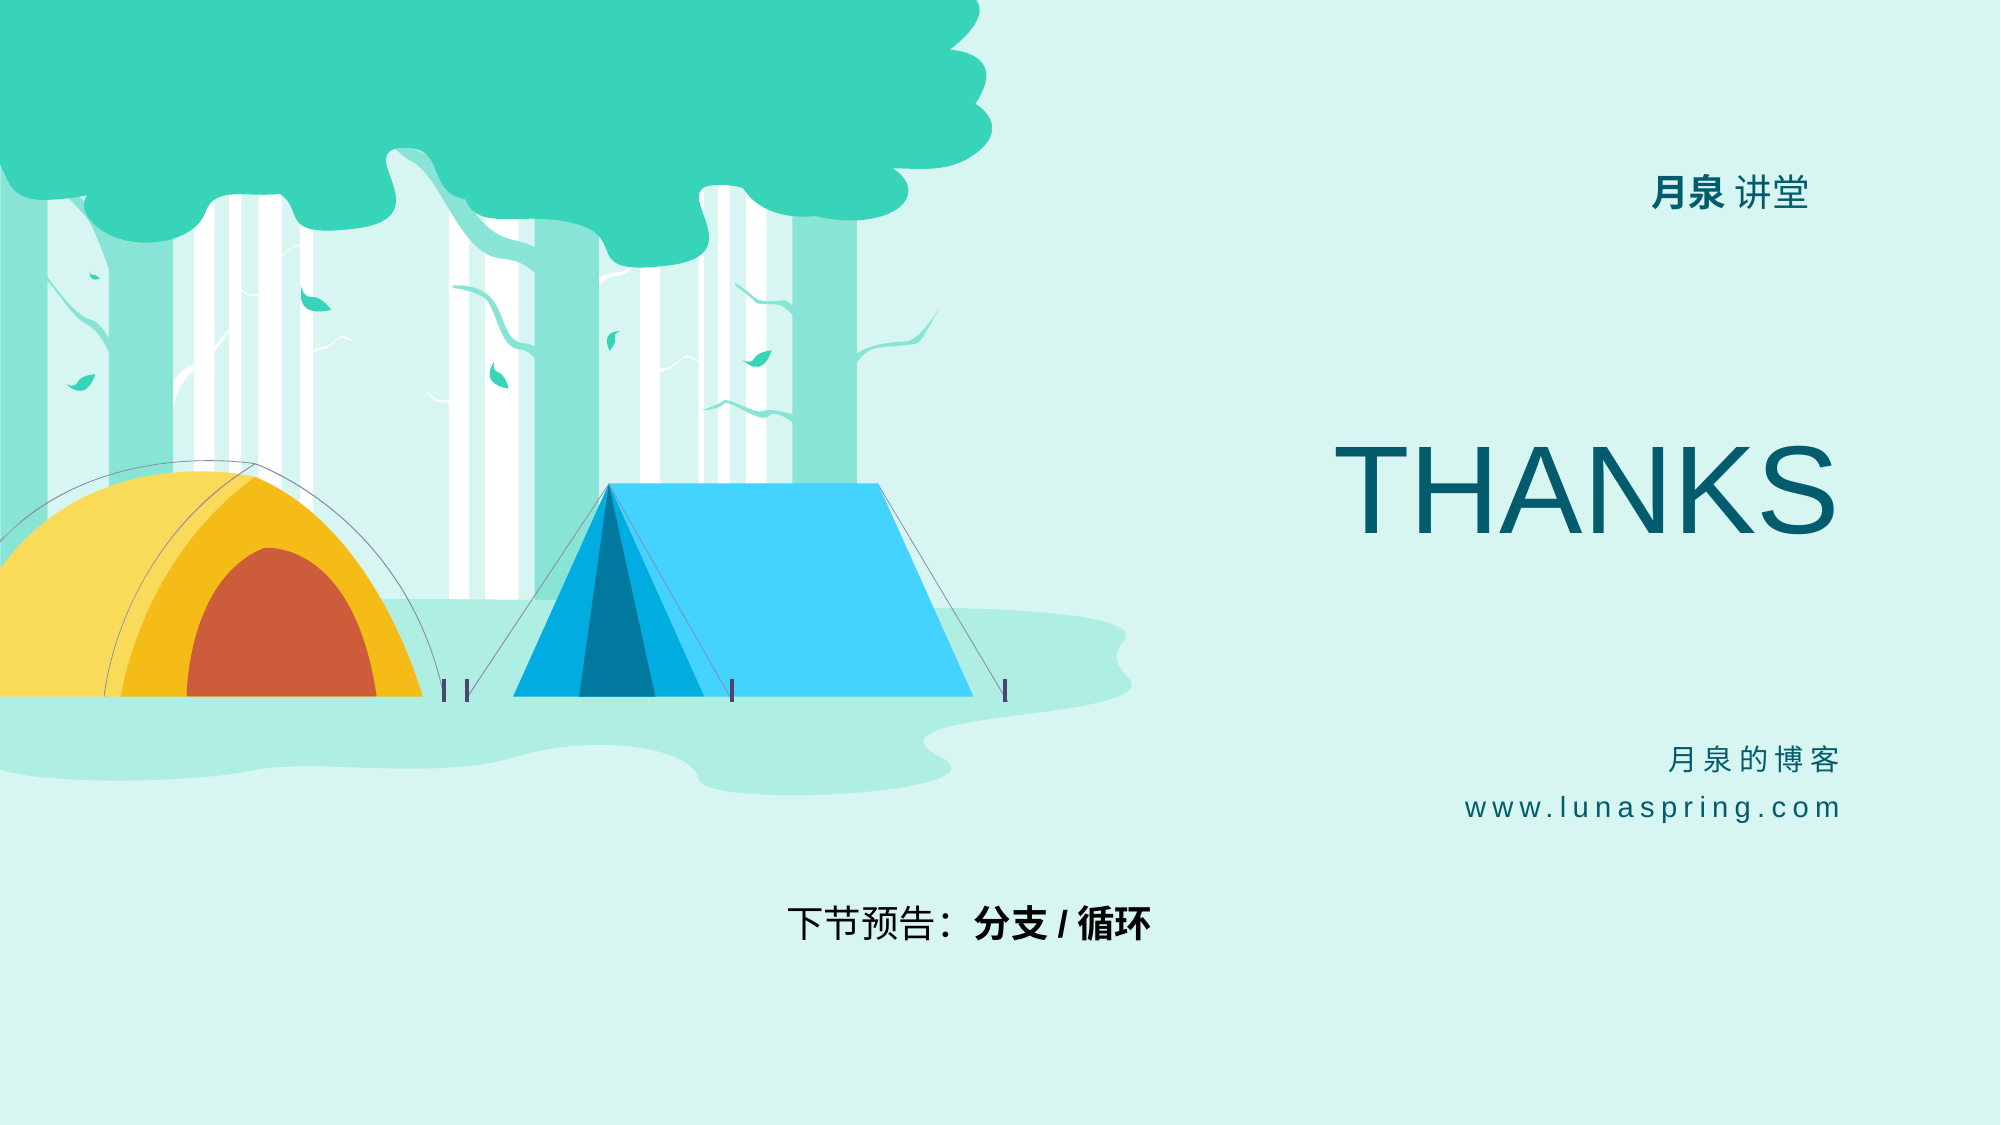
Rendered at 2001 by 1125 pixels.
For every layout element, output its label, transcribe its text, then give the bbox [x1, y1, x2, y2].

text_box 月泉 讲堂 [1636, 161, 1825, 221]
text_box 下节预告：分支/循环 [771, 892, 1167, 953]
list www.lunaspring.com [800, 786, 1855, 837]
list 月泉的博客 [800, 736, 1855, 786]
title THANKS [800, 314, 1855, 568]
